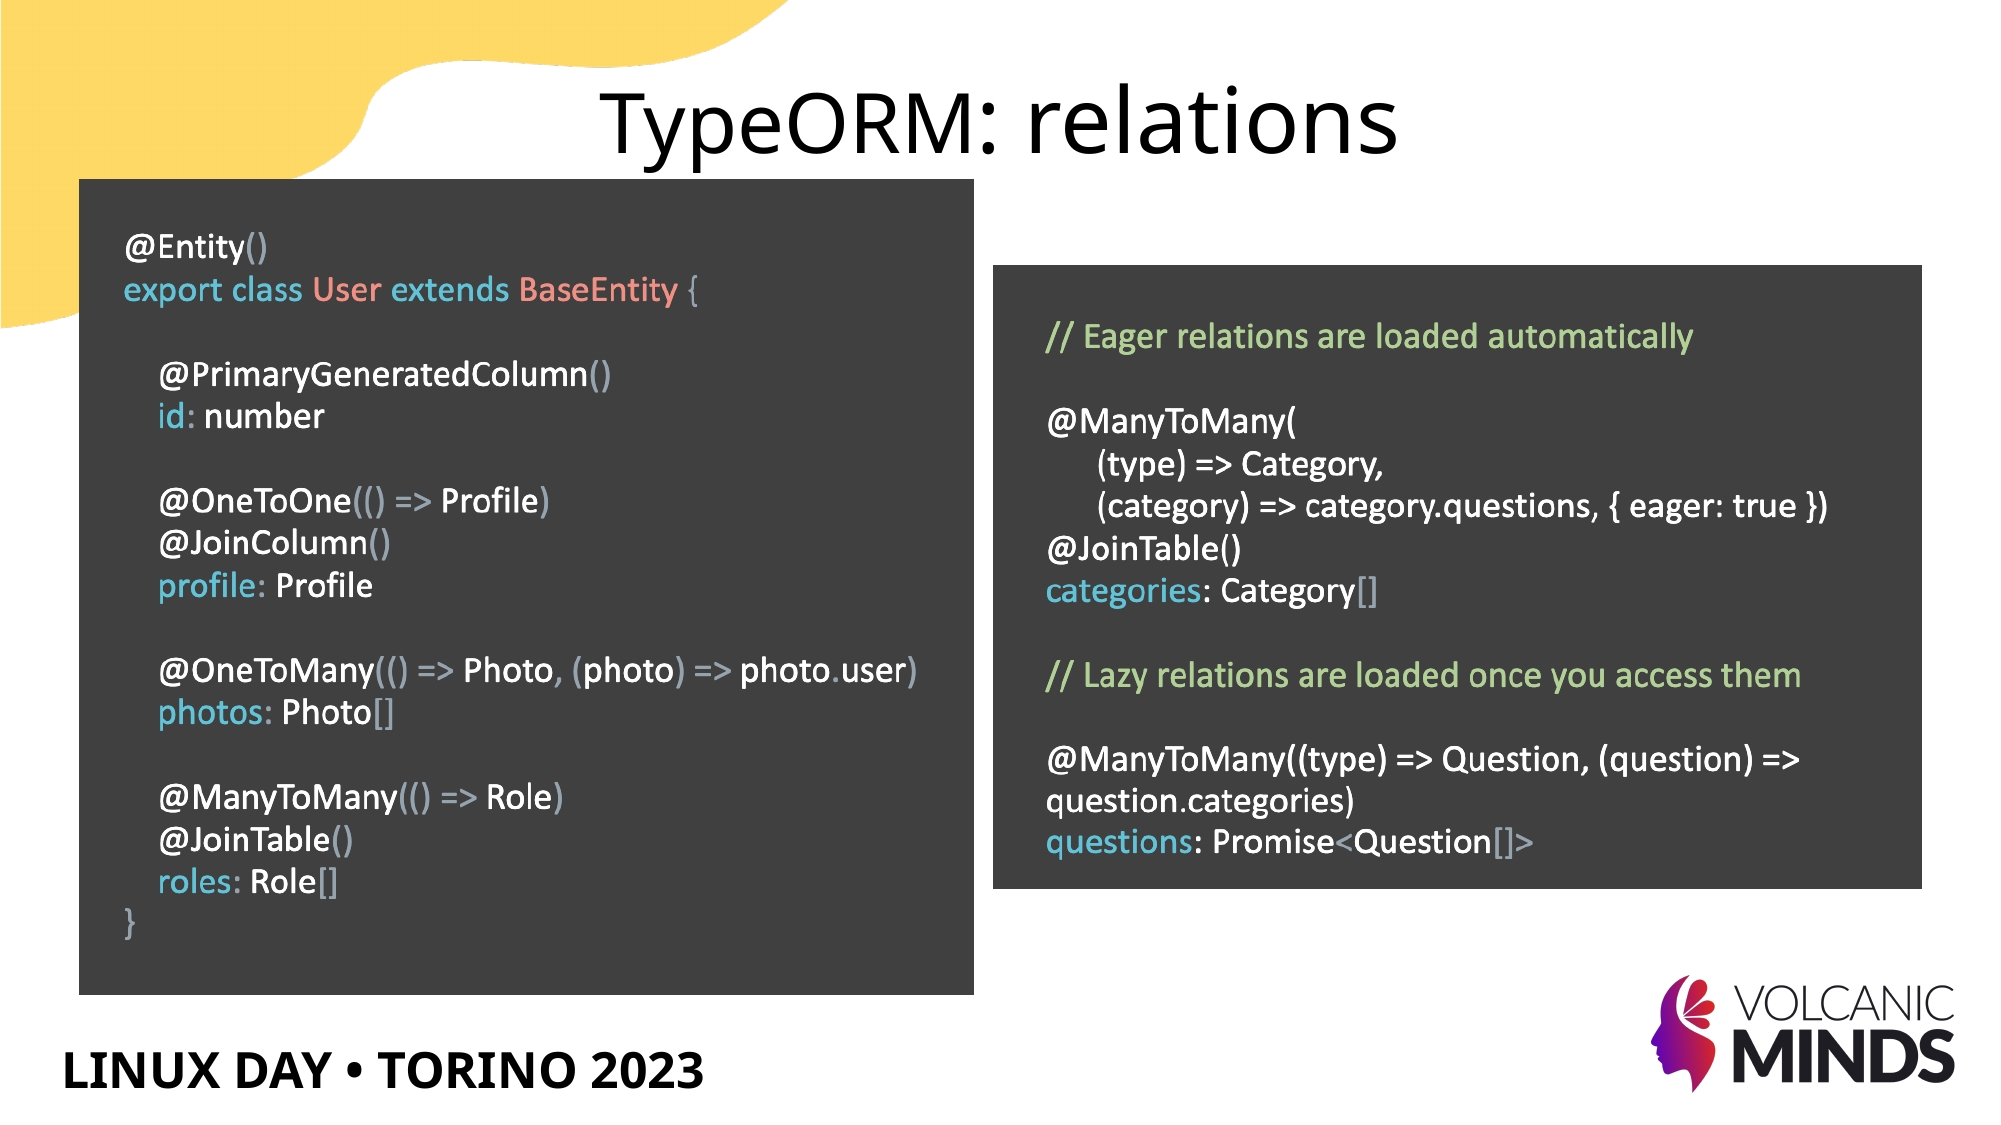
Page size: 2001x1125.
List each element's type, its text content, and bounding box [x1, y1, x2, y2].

text_box LINUX DAY • TORINO 2023 [46, 961, 1547, 1107]
picture [0, 0, 1955, 1093]
title TypeORM: relations [906, 15, 1863, 179]
